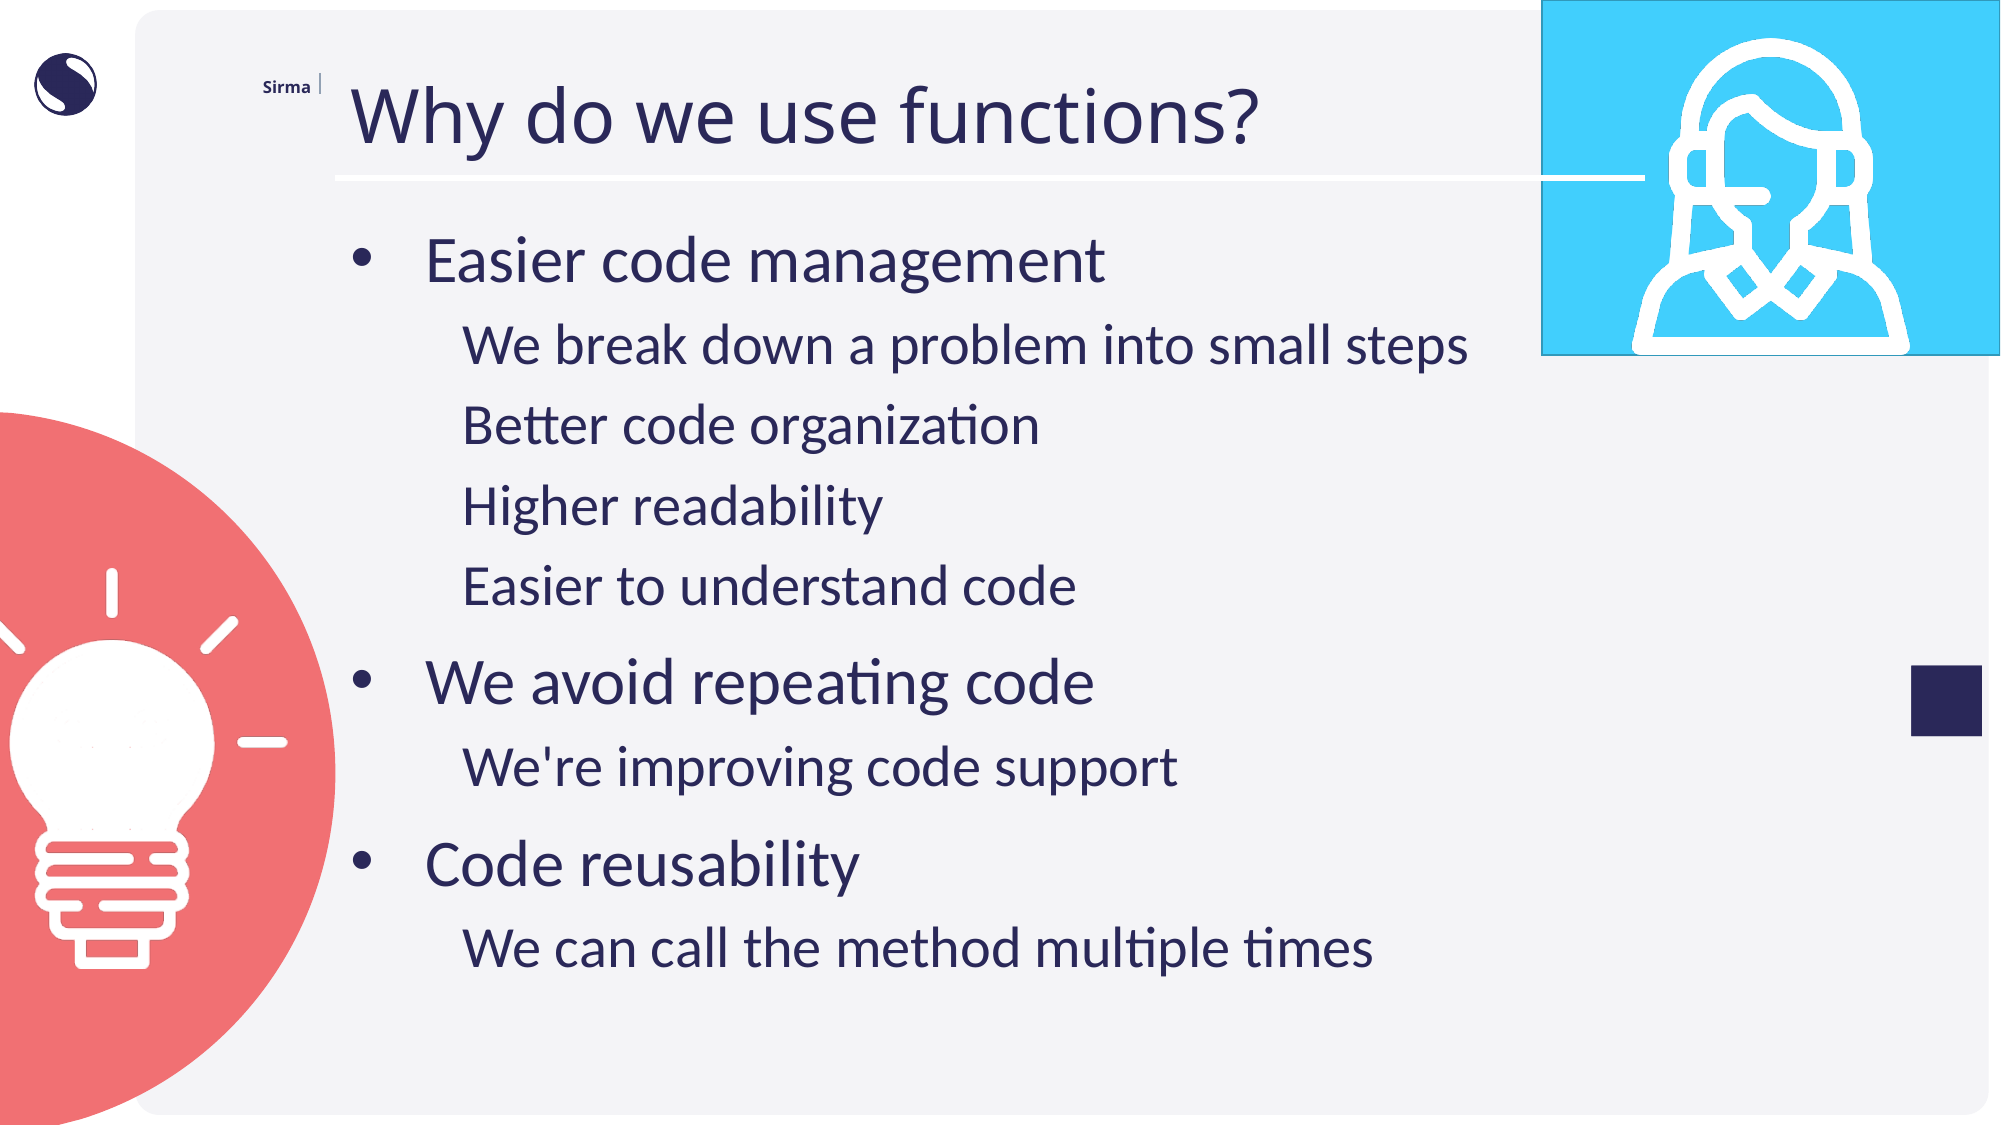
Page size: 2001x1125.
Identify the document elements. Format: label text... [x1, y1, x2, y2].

picture [0, 568, 288, 969]
title Why do we use functions? [335, 59, 1645, 179]
picture [34, 53, 97, 116]
list Easier code management We break down a problem into small steps Better code organization Higher readability Easier to understand code We avoid repeating code We're improving code support Code reusability We can call the method multiple times [335, 208, 1949, 1042]
picture [1612, 38, 1929, 208]
